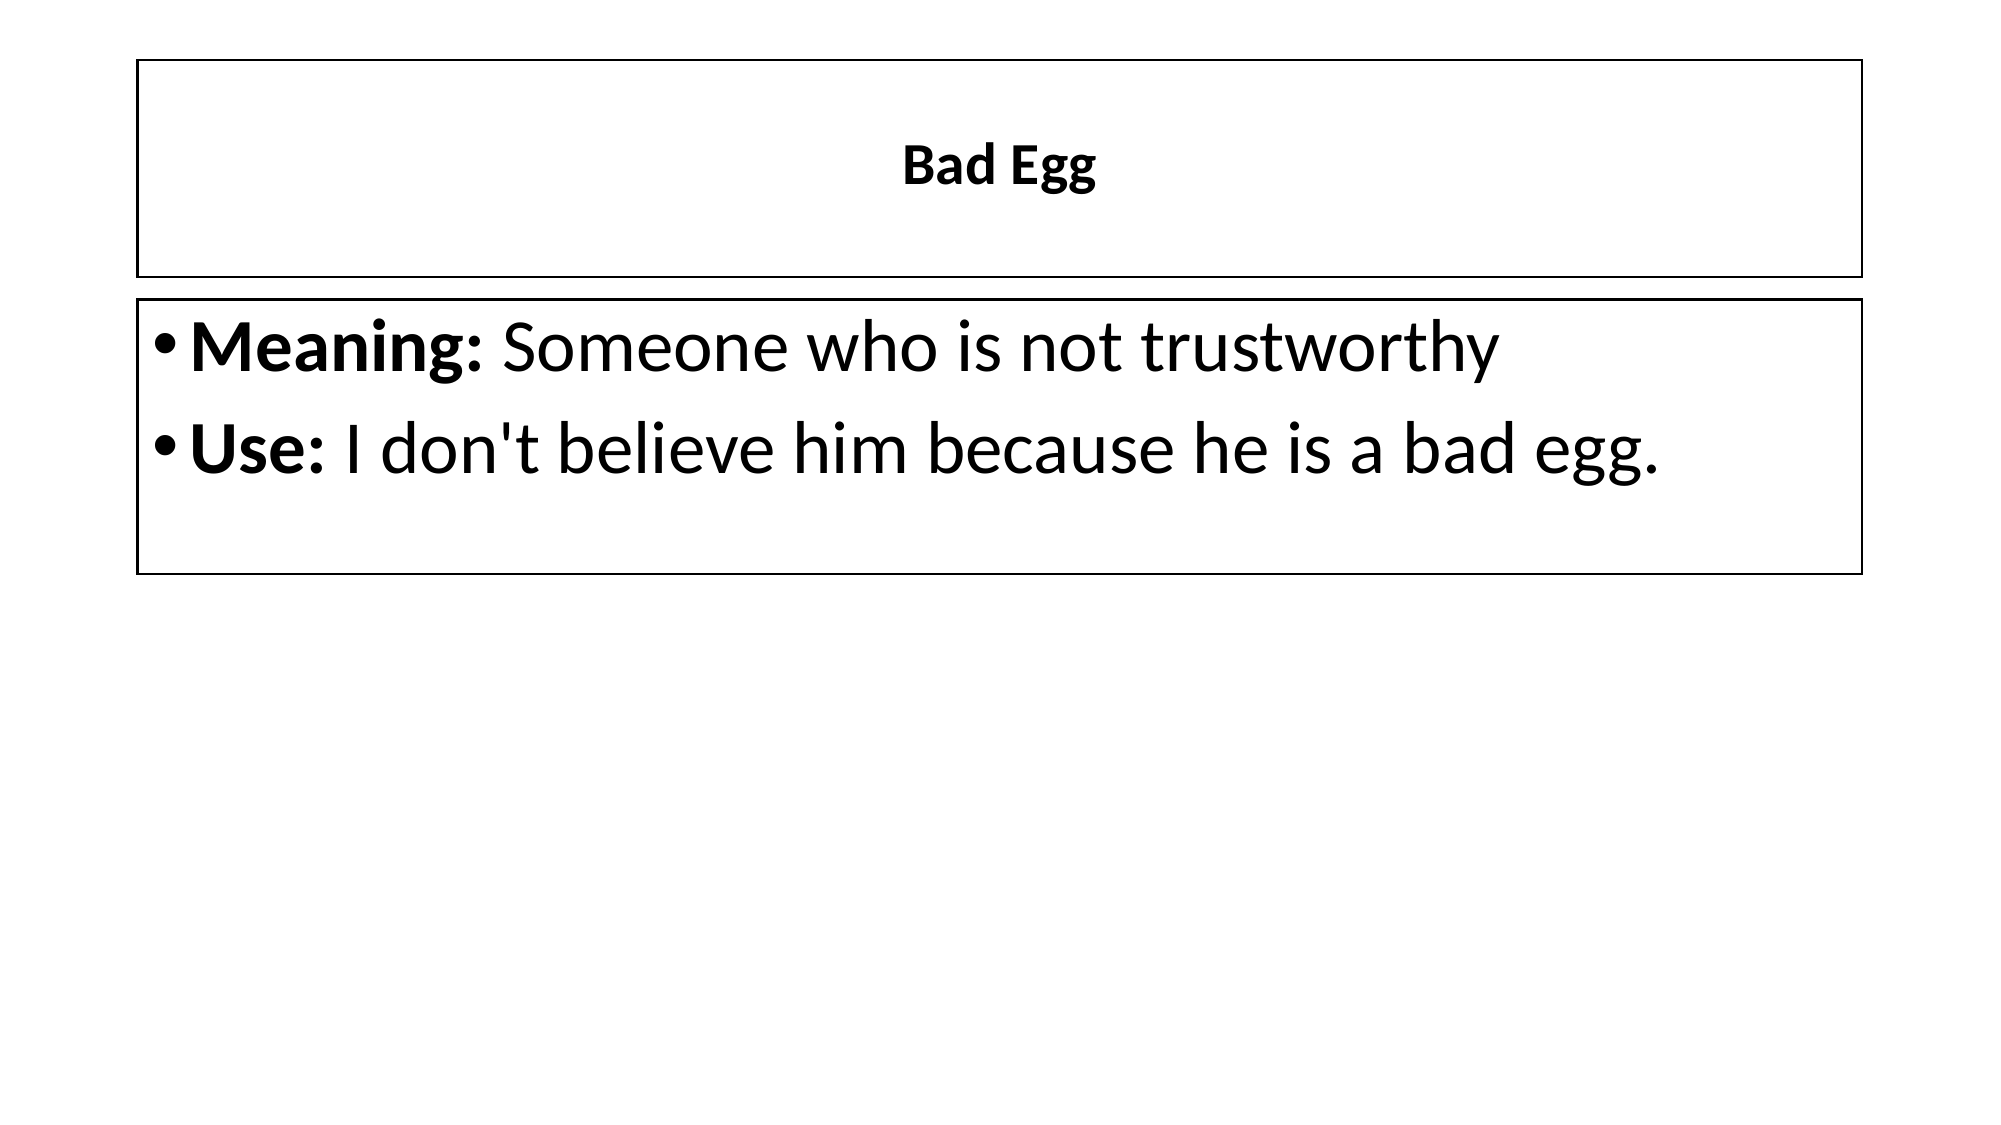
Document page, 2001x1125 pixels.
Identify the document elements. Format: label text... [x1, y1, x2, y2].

title Bad Egg [136, 59, 1863, 278]
list Meaning: Someone who is not trustworthy Use: I don't believe him because he is a bad egg. [136, 298, 1863, 575]
